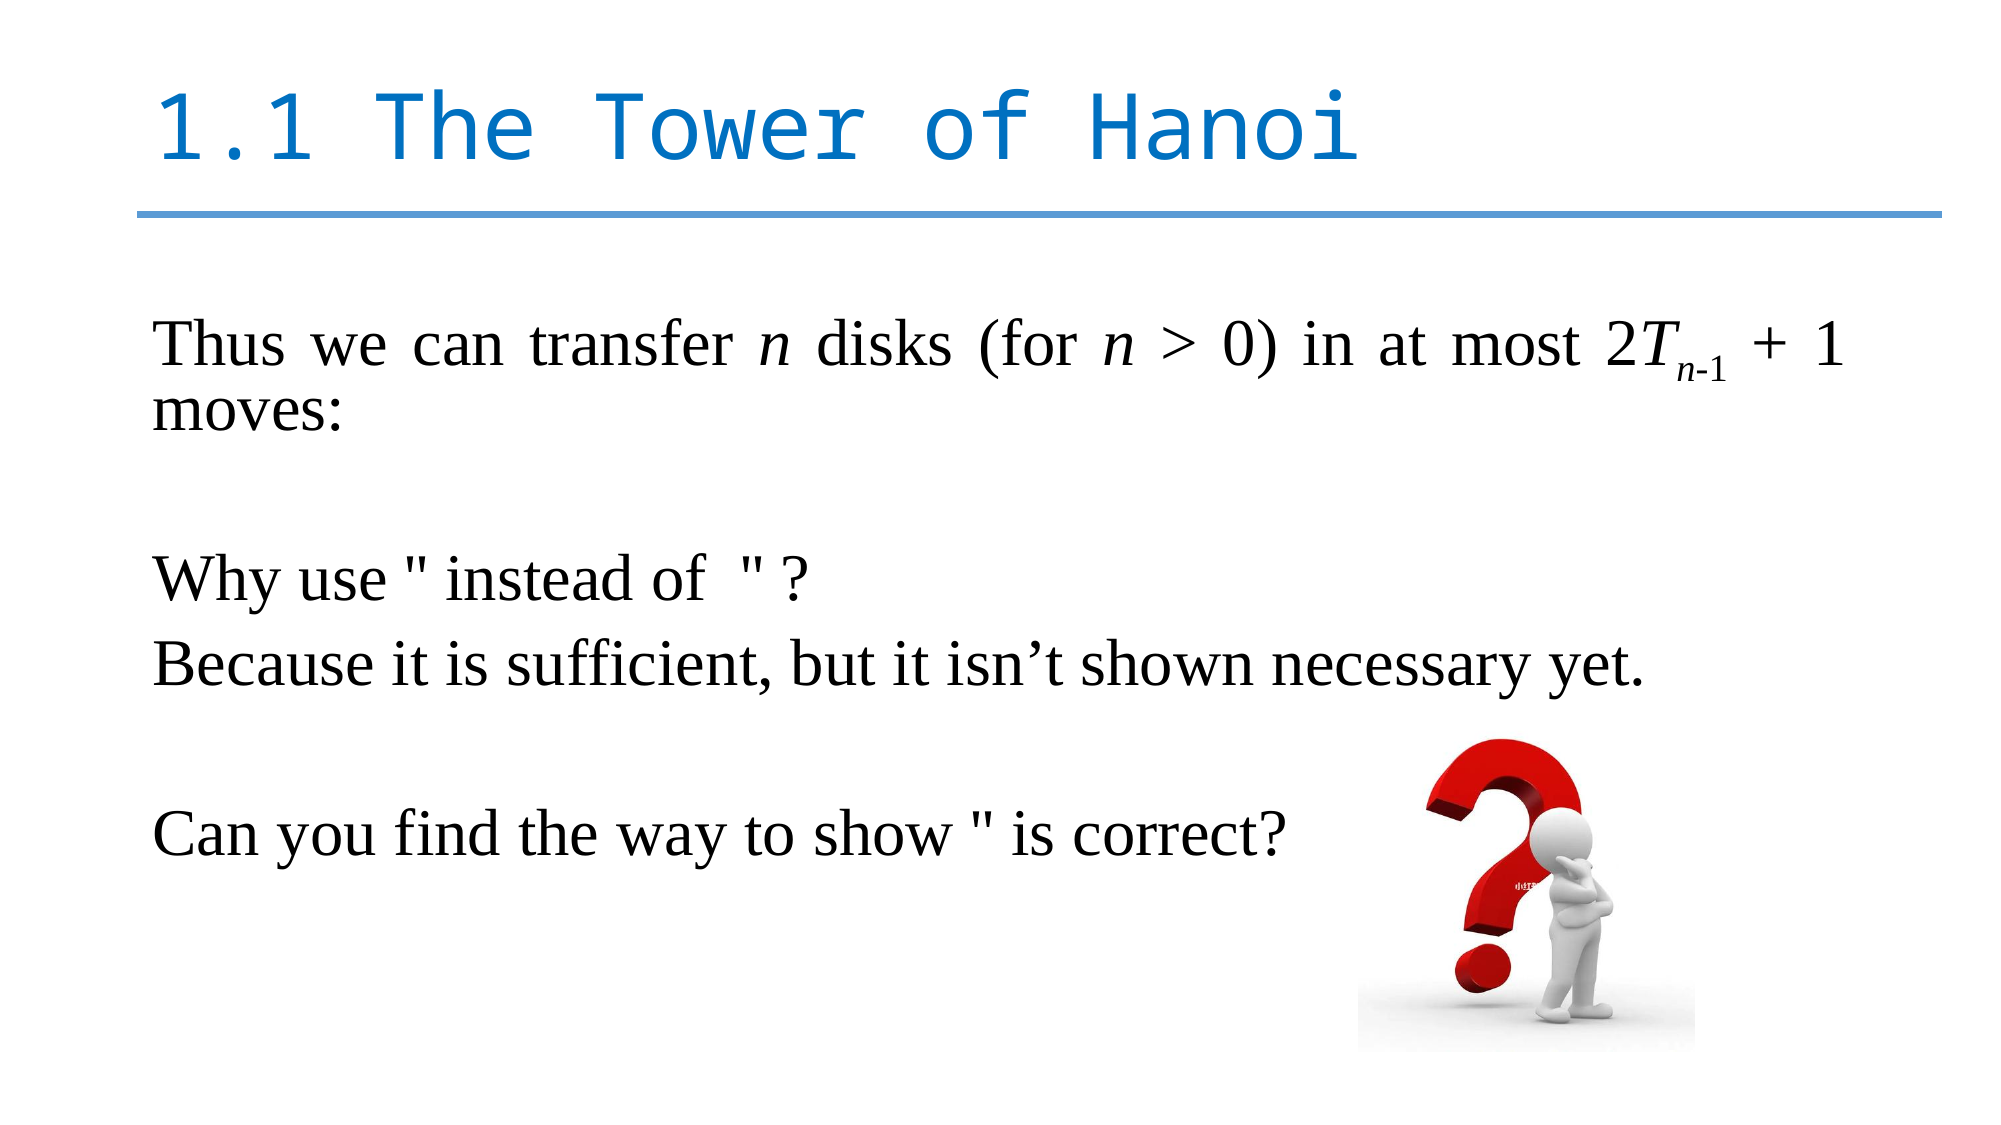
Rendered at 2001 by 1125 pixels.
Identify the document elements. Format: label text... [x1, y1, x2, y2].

picture [1358, 720, 1695, 1052]
title 1.1 The Tower of Hanoi [137, 21, 1863, 239]
